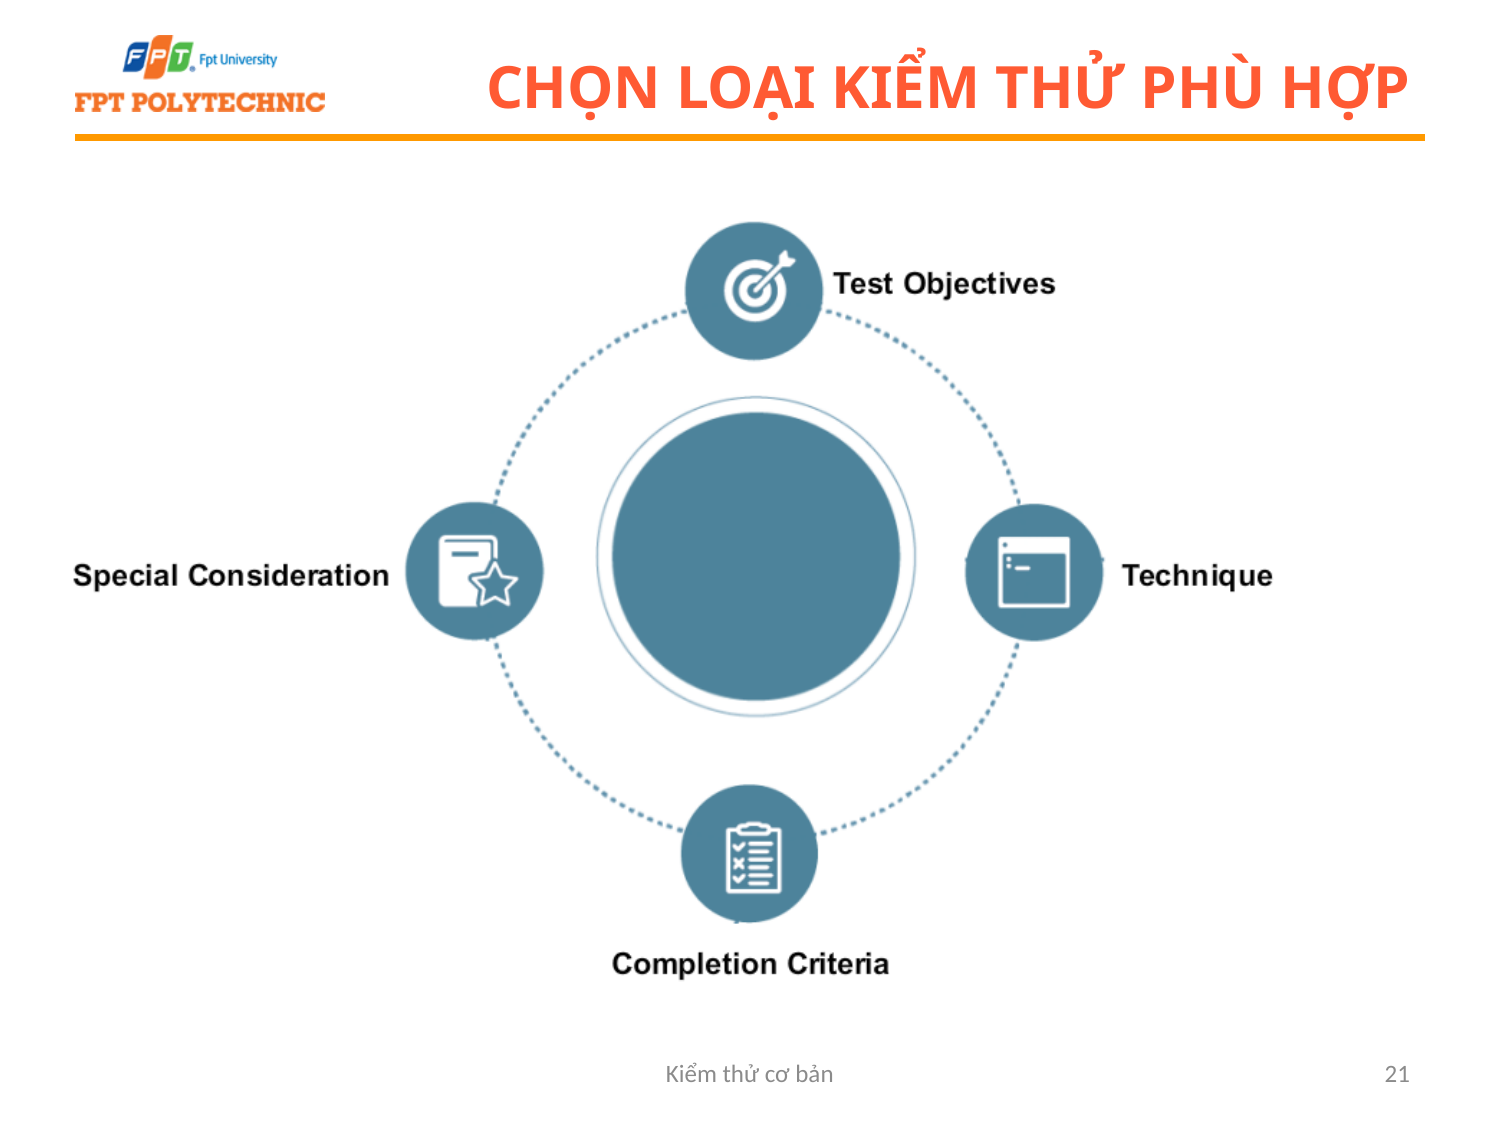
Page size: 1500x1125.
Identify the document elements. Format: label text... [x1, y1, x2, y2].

footer Kiểm thử cơ bản [512, 1042, 988, 1103]
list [71, 199, 1288, 1003]
slide_number 21 [1074, 1042, 1425, 1103]
picture [75, 35, 325, 112]
title Chọn loại kiểm thử phù hợp [337, 45, 1425, 125]
